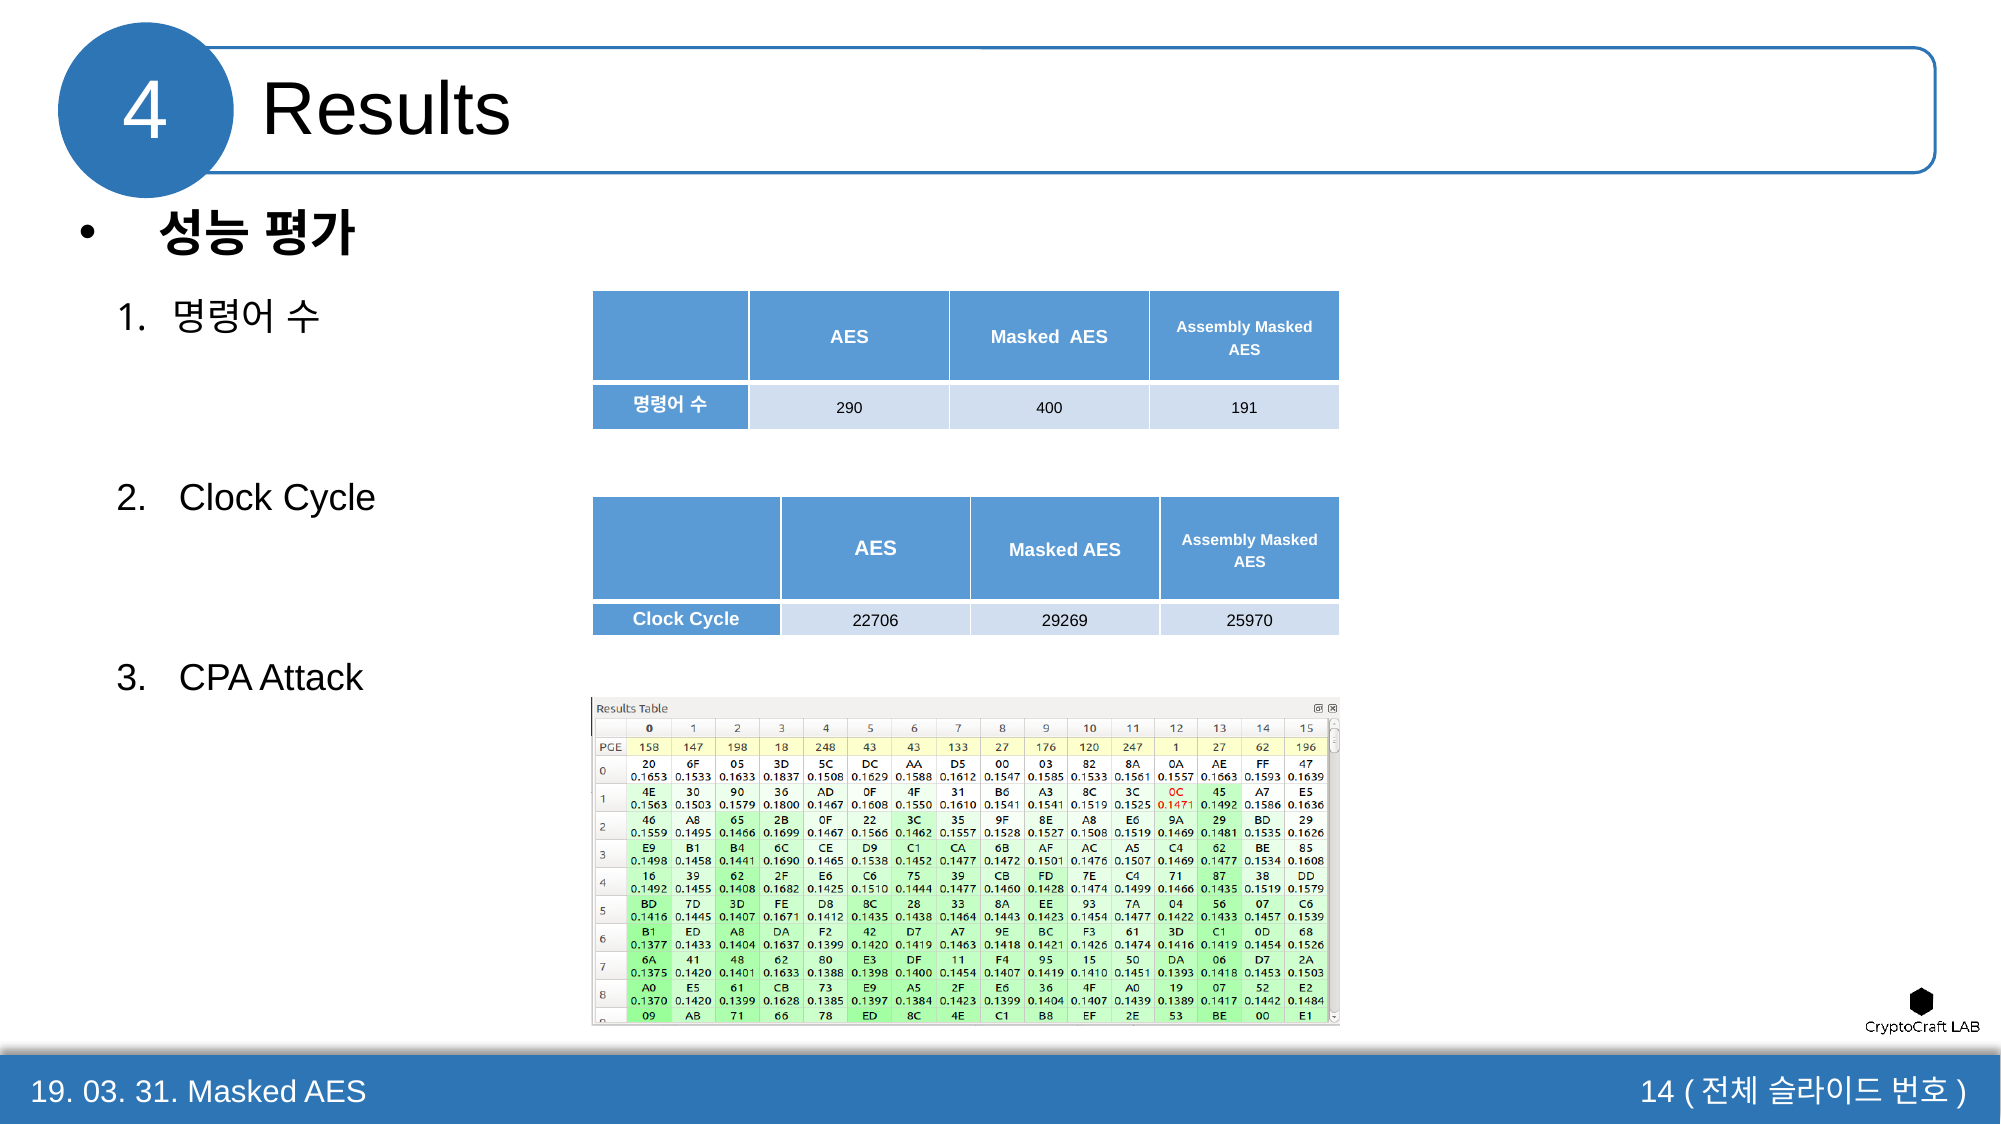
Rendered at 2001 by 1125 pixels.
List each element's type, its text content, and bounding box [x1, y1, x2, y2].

table_header Assembly Masked AES [1161, 497, 1339, 599]
text_box 명령어 수 2. Clock Cycle 3. CPA Attack [101, 240, 1830, 706]
table_cell 290 [750, 385, 949, 429]
list 4 [101, 66, 191, 156]
table_header AES [750, 291, 949, 380]
table_cell 191 [1150, 385, 1339, 429]
table_cell 29269 [971, 604, 1159, 635]
table_header Masked AES [950, 291, 1149, 380]
picture [591, 697, 1340, 1026]
text_box 성능 평가 [64, 194, 1180, 269]
table_header Masked AES [971, 497, 1159, 599]
table_header Assembly Masked AES [1150, 291, 1339, 380]
table_cell Clock Cycle [593, 604, 780, 635]
table_cell 명령어 수 [593, 385, 748, 429]
table_cell 400 [950, 385, 1149, 429]
table_header [593, 291, 748, 380]
table_cell 25970 [1161, 604, 1339, 635]
table_header AES [782, 497, 970, 599]
table_cell 22706 [782, 604, 970, 635]
title Results [246, 50, 1936, 170]
table_header [593, 497, 780, 599]
picture [1856, 978, 1989, 1044]
